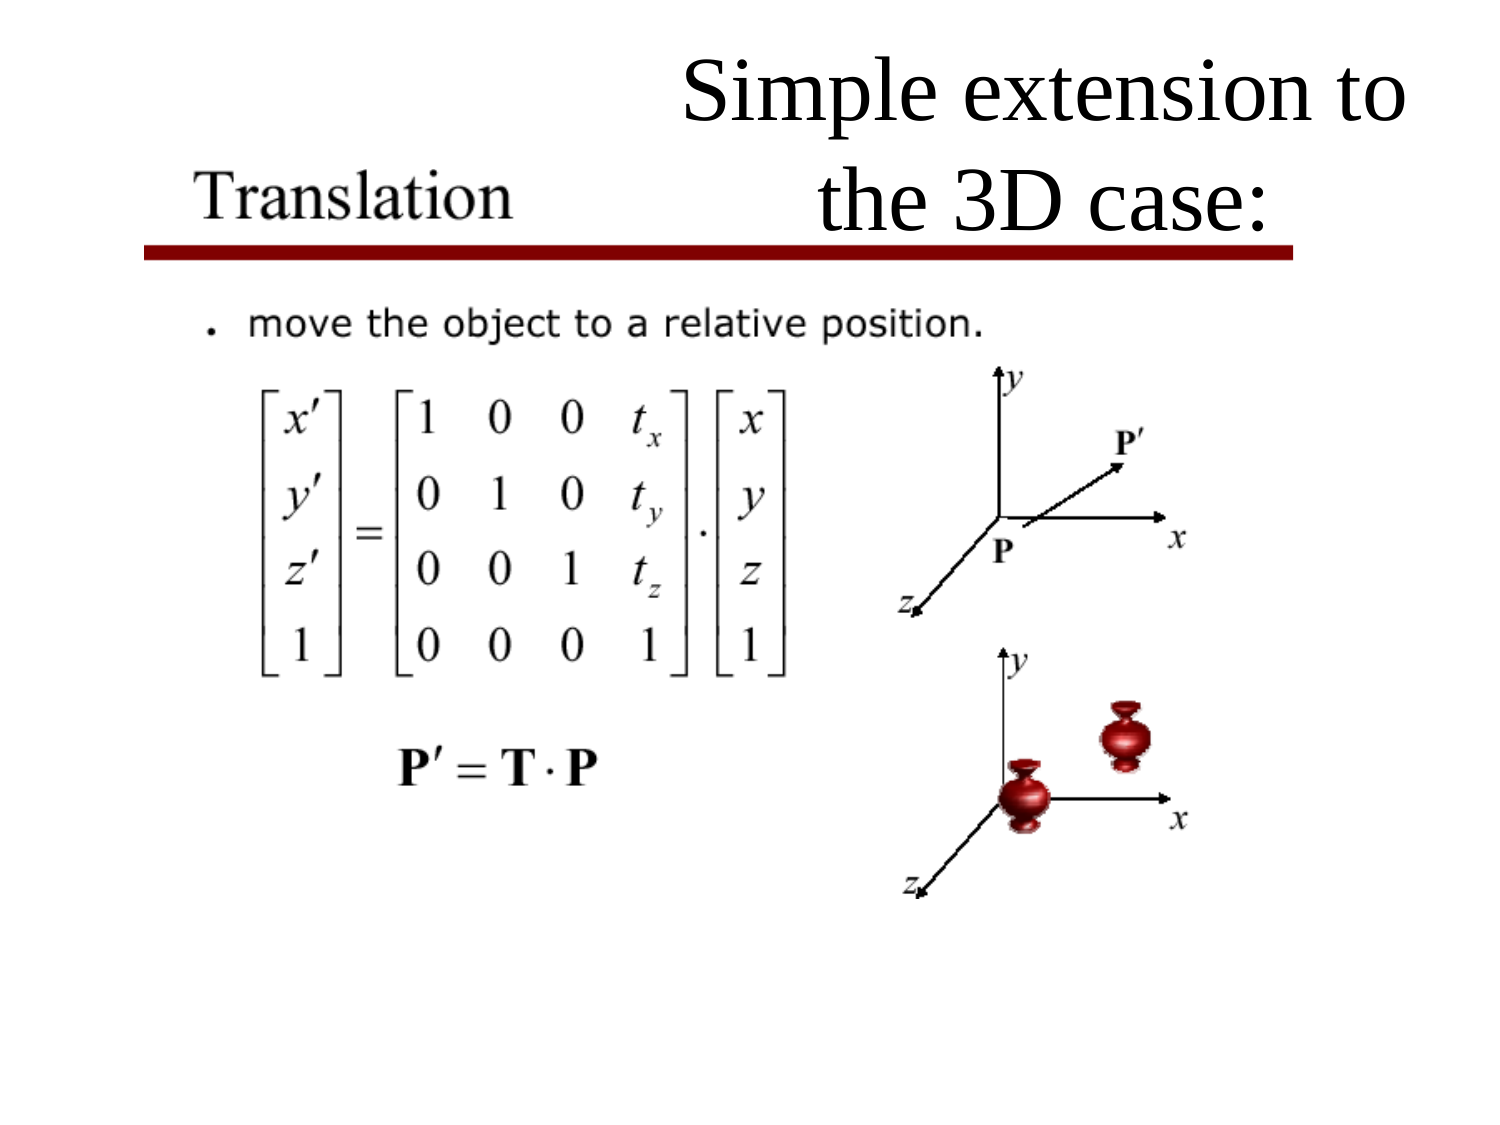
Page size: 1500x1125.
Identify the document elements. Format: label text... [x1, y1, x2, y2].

title Simple extension to the 3D case: [624, 26, 1462, 249]
text_box [144, 169, 1294, 900]
